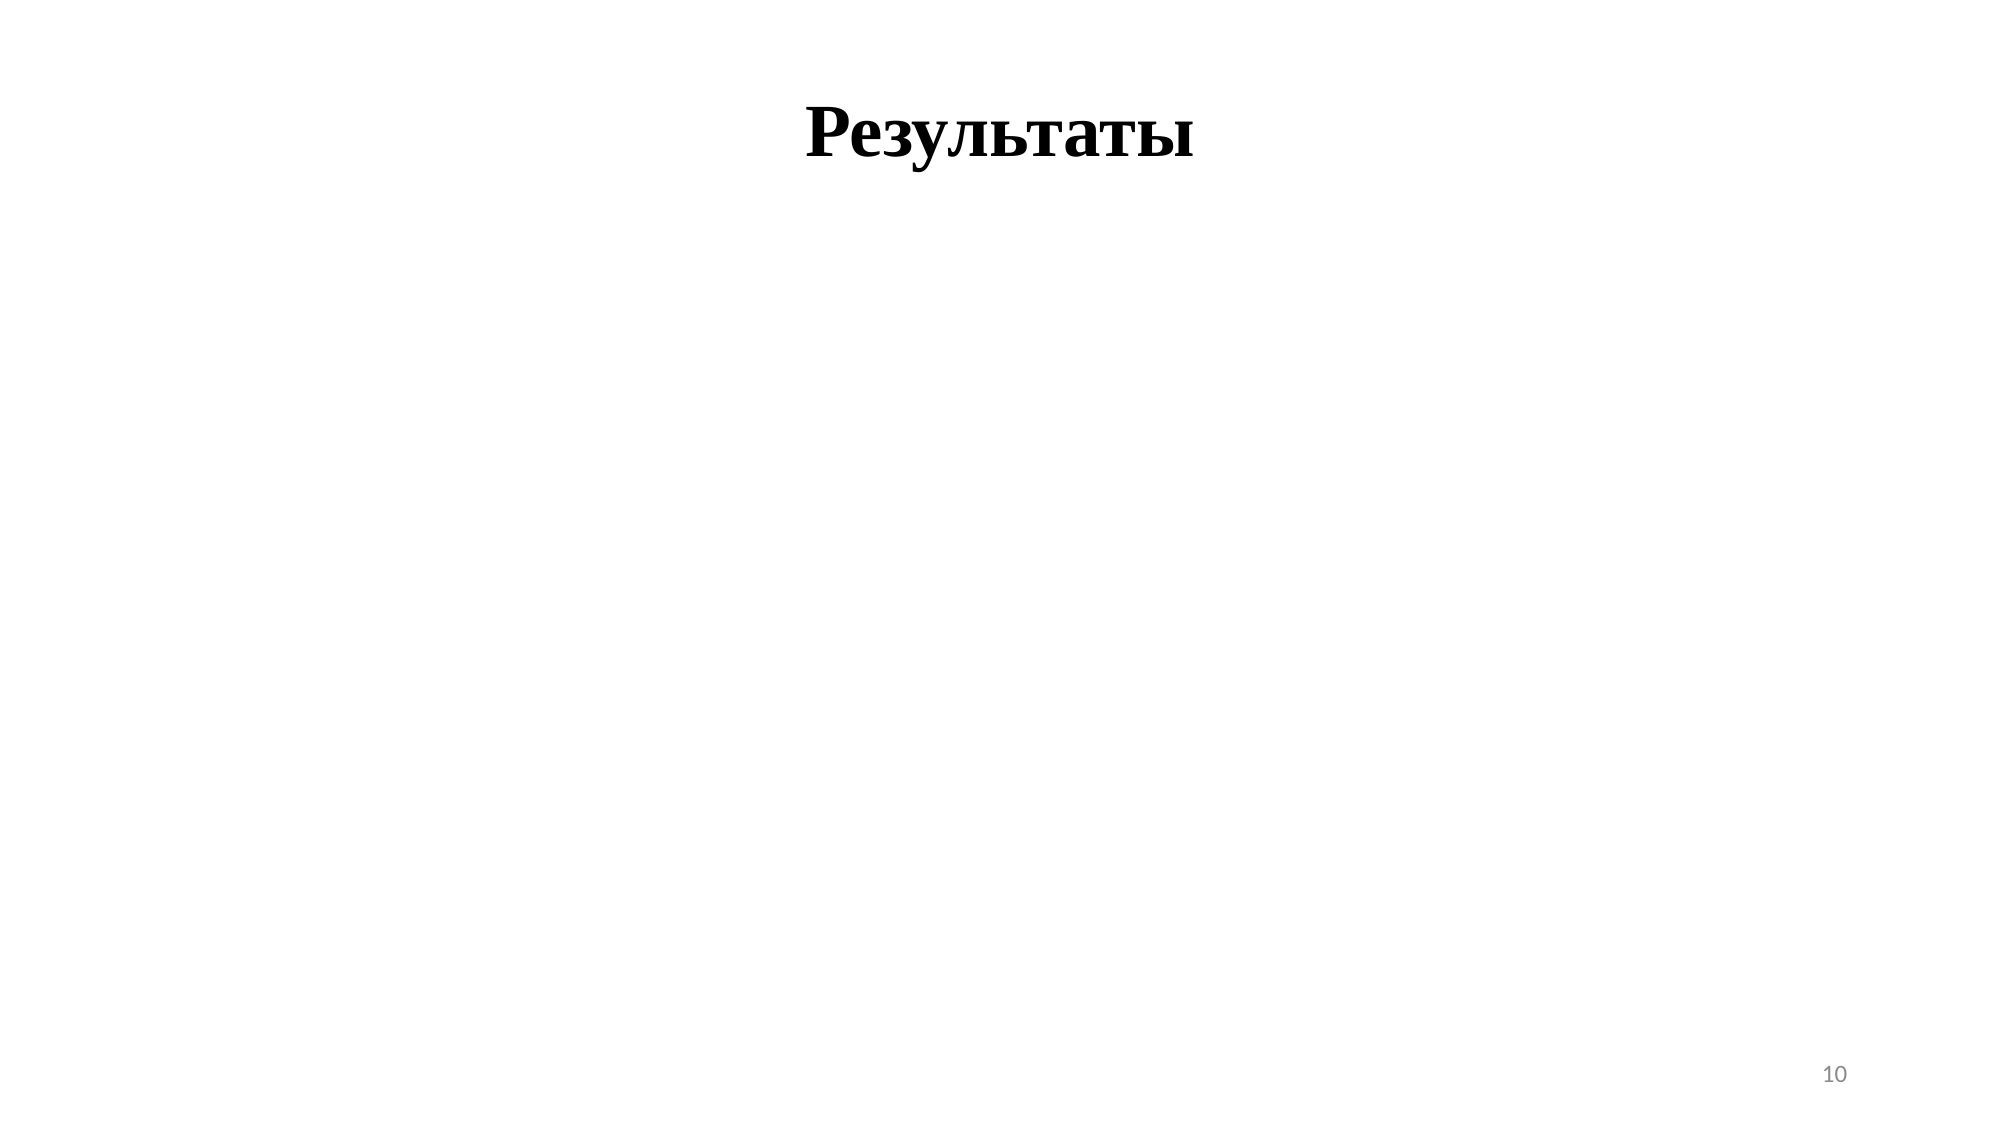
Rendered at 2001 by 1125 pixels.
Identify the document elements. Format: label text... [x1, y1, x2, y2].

slide_number 10 [1412, 1042, 1863, 1103]
title Результаты [174, 59, 1826, 206]
